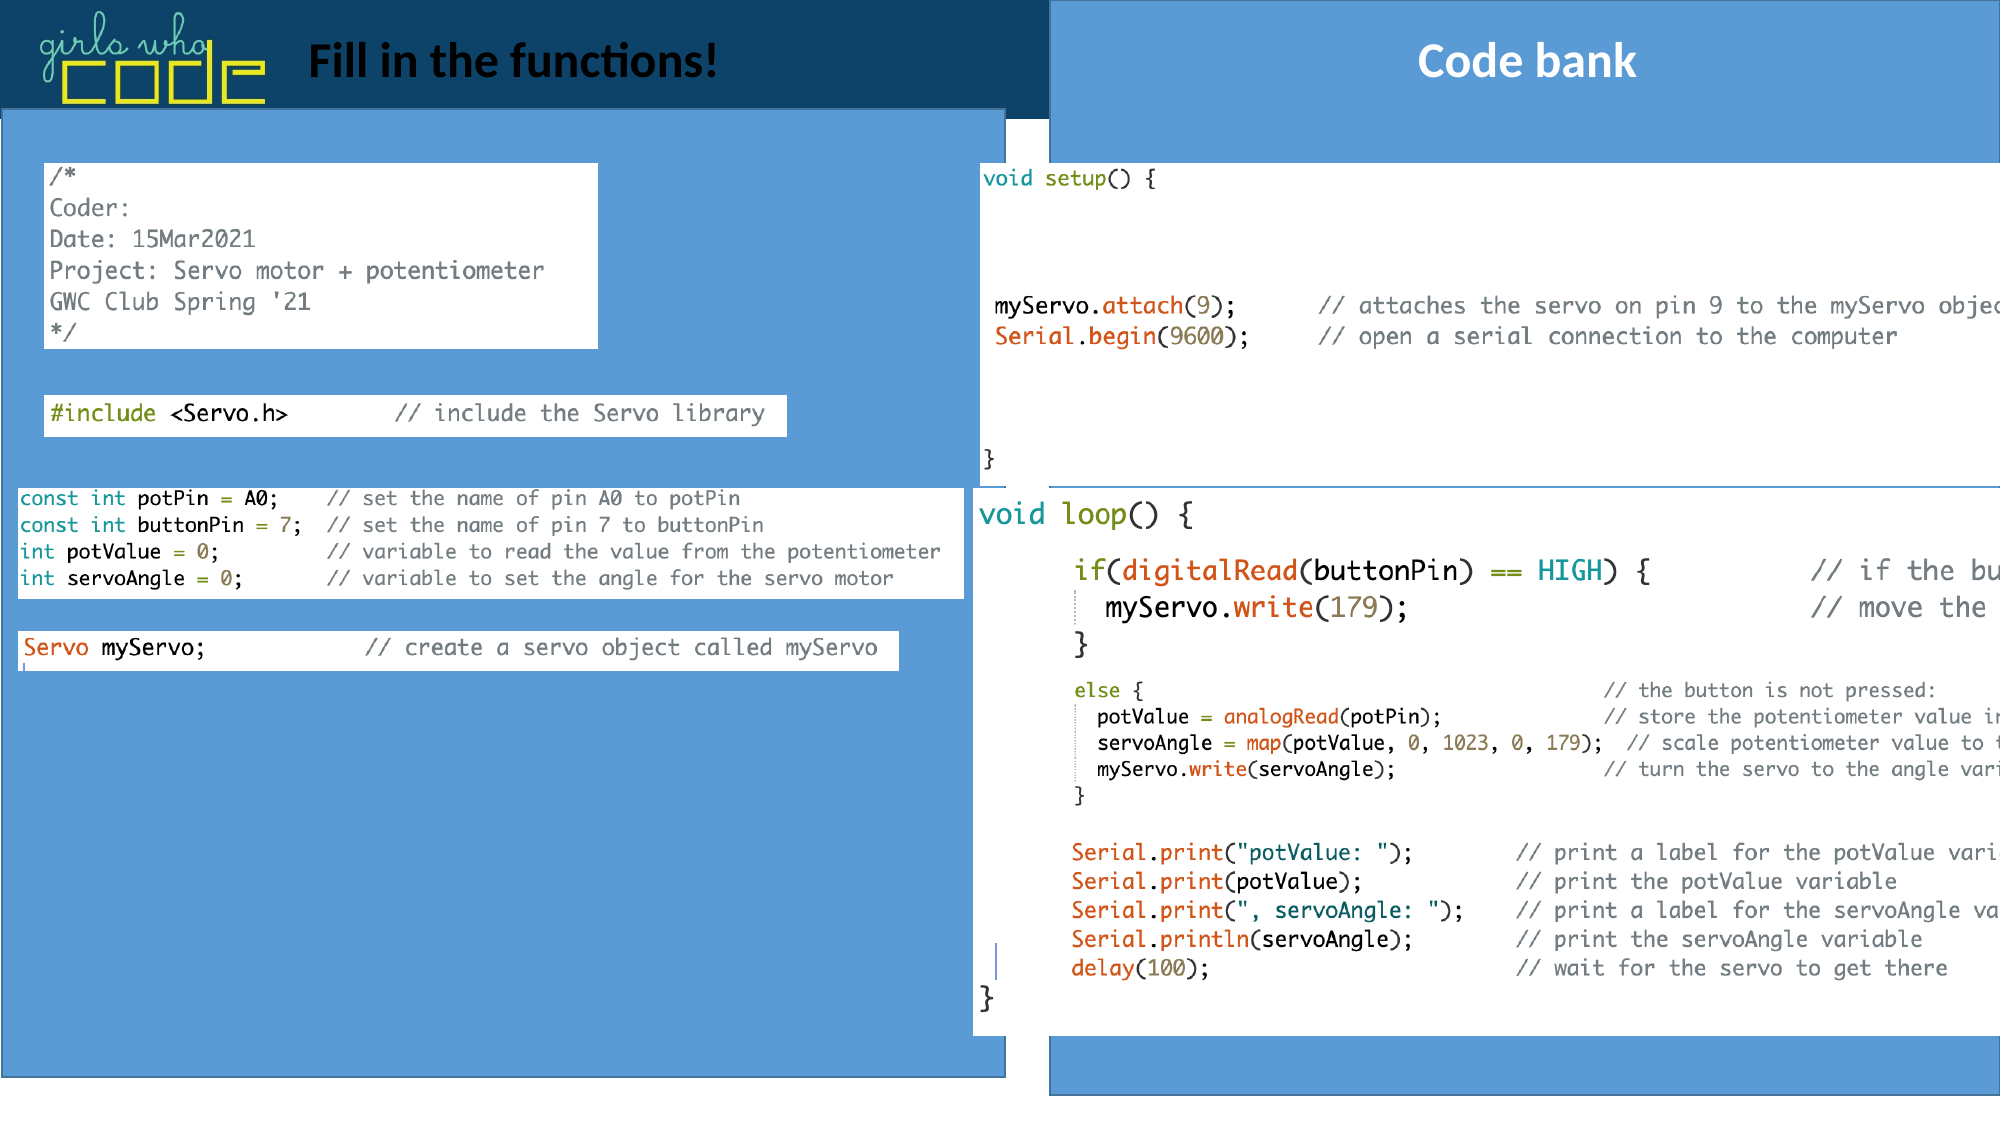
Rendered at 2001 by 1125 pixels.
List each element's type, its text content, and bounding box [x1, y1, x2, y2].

list Fill in the functions! [293, 0, 784, 96]
text_box [1049, 1036, 2000, 1096]
text_box [1, 108, 1006, 1078]
picture [44, 163, 598, 349]
text_box [1049, 0, 2000, 163]
picture [18, 488, 964, 600]
picture [980, 163, 2000, 486]
picture [44, 395, 787, 437]
picture [0, 0, 1049, 119]
picture [18, 631, 899, 671]
picture [973, 488, 2000, 1036]
list Code bank [1403, 0, 1736, 96]
